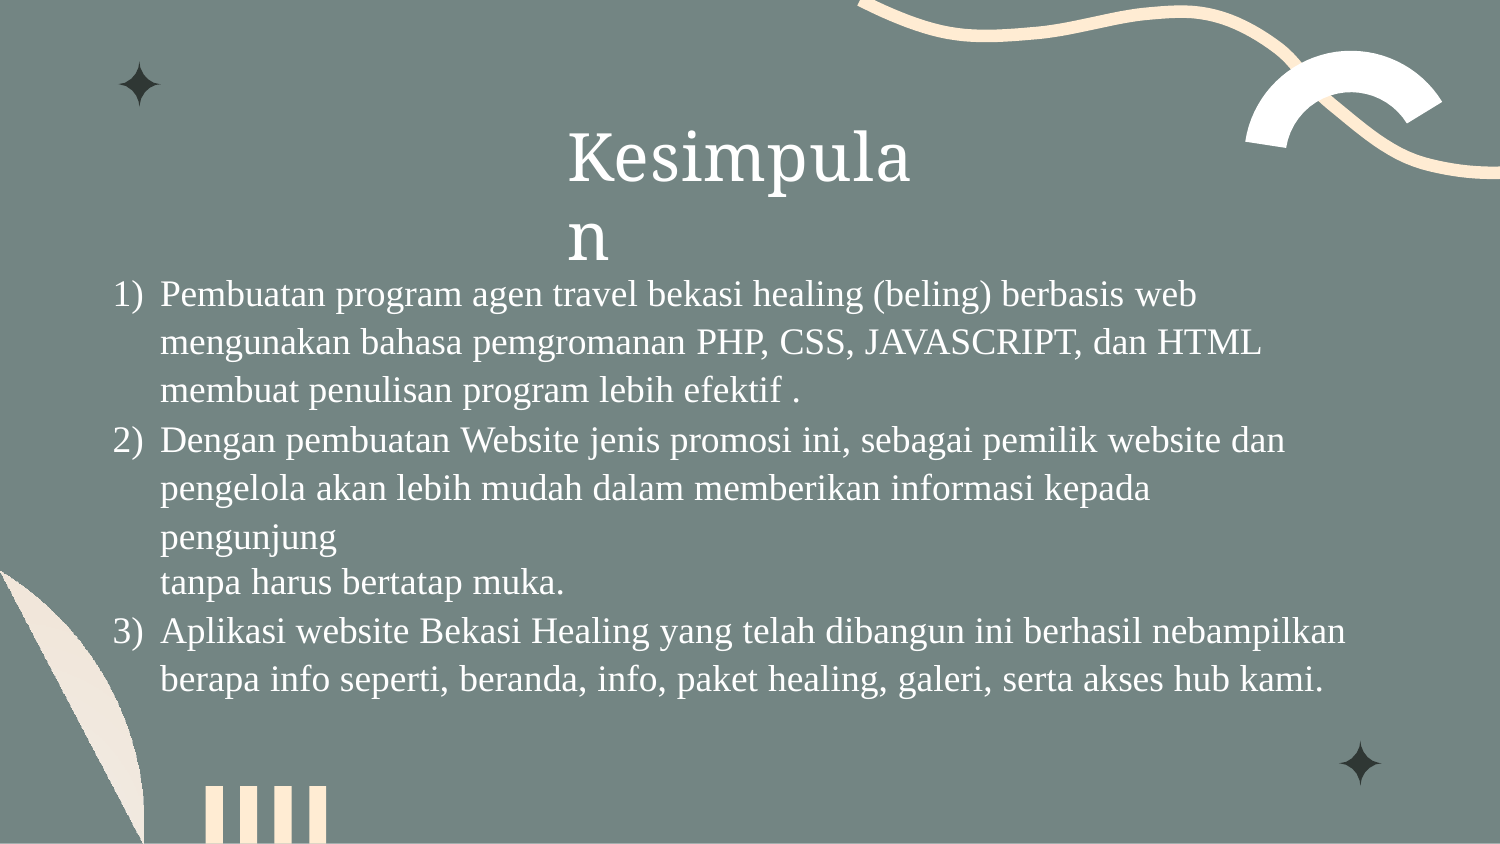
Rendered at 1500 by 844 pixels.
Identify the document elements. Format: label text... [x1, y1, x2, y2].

text_box [274, 786, 292, 844]
text_box [117, 61, 161, 108]
text_box [240, 786, 258, 844]
text_box [309, 786, 327, 844]
text_box [1299, 98, 1500, 173]
text_box [860, 0, 1296, 107]
title Kesimpulan [564, 112, 936, 263]
text_box [205, 786, 223, 844]
text_box [1245, 50, 1443, 148]
text_box [1338, 740, 1382, 787]
picture [0, 570, 144, 844]
list Pembuatan program agen travel bekasi healing (beling) berbasis web mengunakan bahasa pemgromanan PHP, CSS, JAVASCRIPT, dan HTML membuat penulisan program lebih efektif . Dengan pembuatan Website jenis promosi ini, sebagai pemilik website dan pengelola akan lebih mudah dalam memberikan informasi kepada pengunjung tanpa harus bertatap muka. Aplikasi website Bekasi Healing yang telah dibangun ini berhasil nebampilkan berapa info seperti, beranda, info, paket healing, galeri, serta akses hub kami. [112, 263, 1388, 740]
